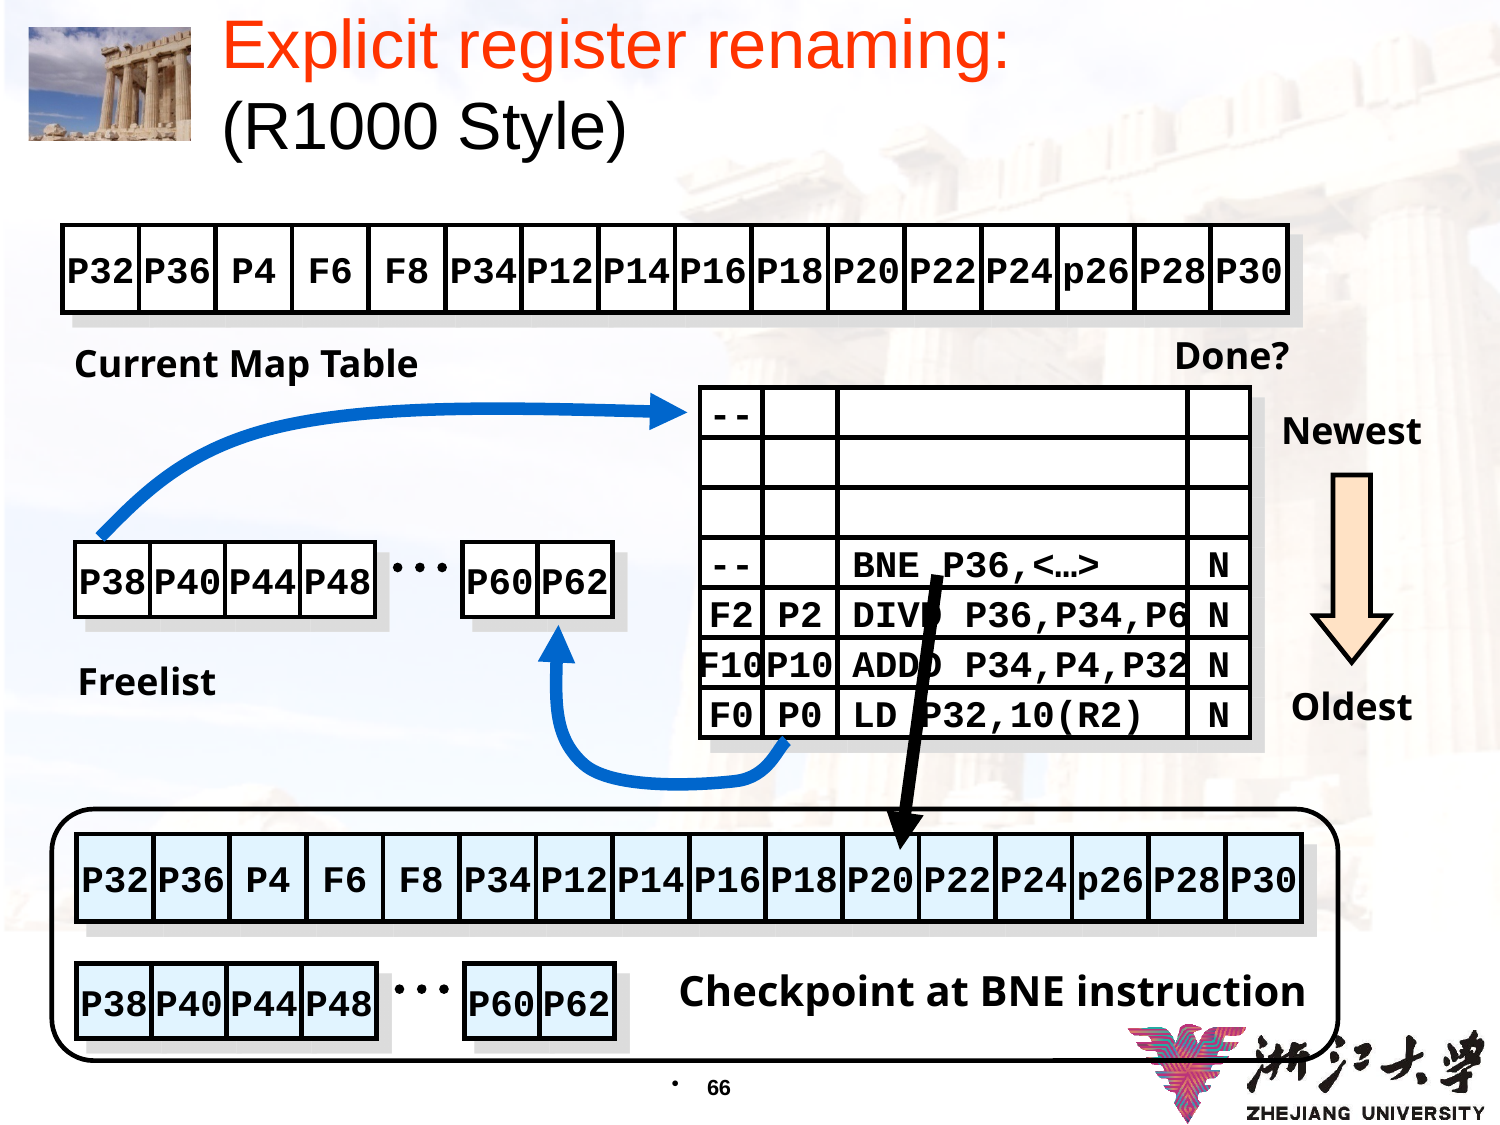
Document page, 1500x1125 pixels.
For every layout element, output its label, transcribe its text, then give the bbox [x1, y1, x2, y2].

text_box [74, 512, 613, 618]
text_box [127, 405, 688, 510]
picture [0, 0, 1500, 1125]
text_box Checkpoint at BNE instruction [663, 956, 1322, 1022]
text_box Freelist [62, 650, 232, 710]
text_box [51, 809, 1339, 1061]
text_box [699, 324, 1435, 738]
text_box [76, 833, 1303, 922]
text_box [76, 963, 377, 1039]
text_box [551, 627, 782, 785]
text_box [62, 224, 1288, 313]
title Explicit register renaming: (R1000 Style) [206, 0, 1366, 163]
text_box Current Map Table [59, 332, 435, 393]
